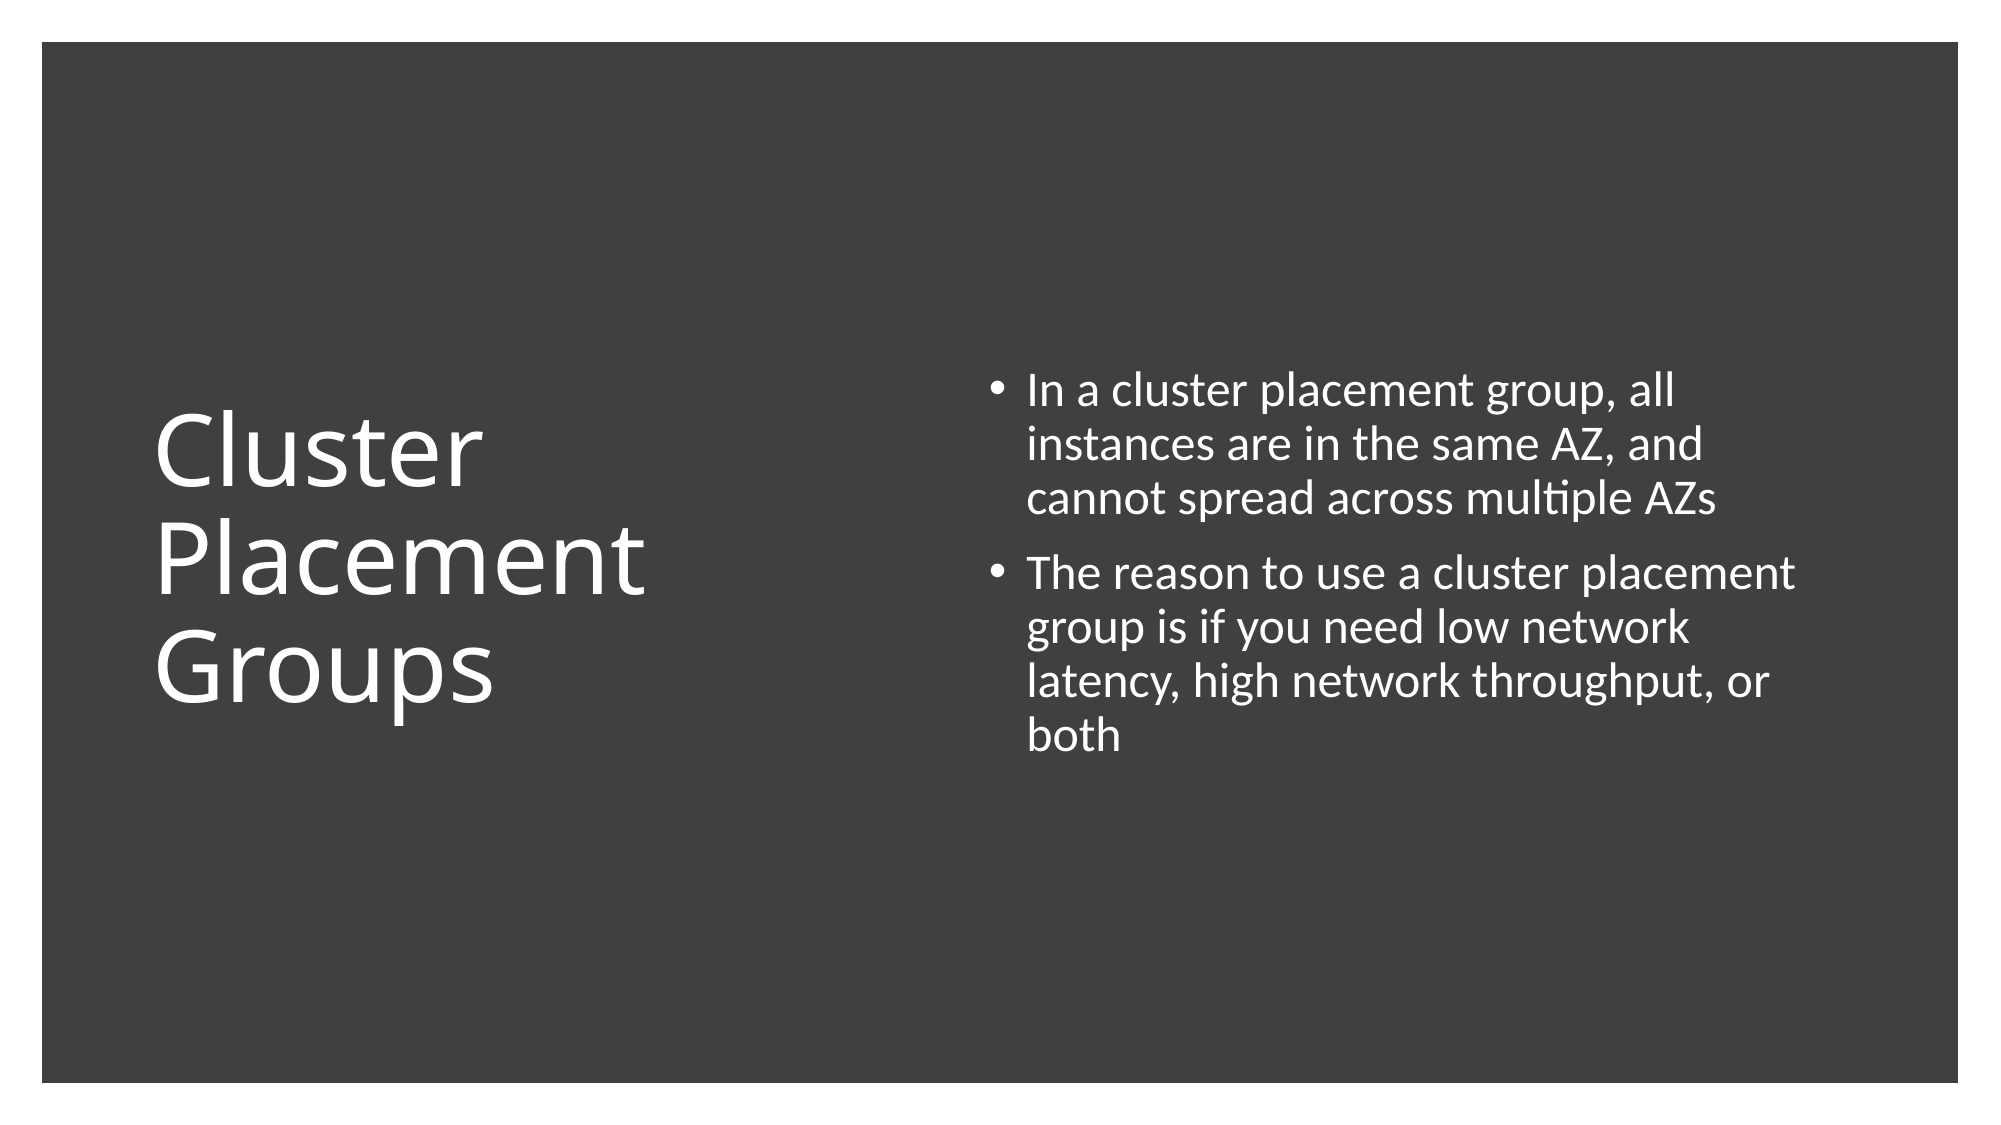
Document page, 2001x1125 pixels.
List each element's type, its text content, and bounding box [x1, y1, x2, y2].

title Cluster Placement Groups [137, 185, 813, 940]
text_box [52, 51, 1948, 1073]
list In a cluster placement group, all instances are in the same AZ, and cannot spread across multiple AZs The reason to use a cluster placement group is if you need low network latency, high network throughput, or both [973, 185, 1863, 940]
